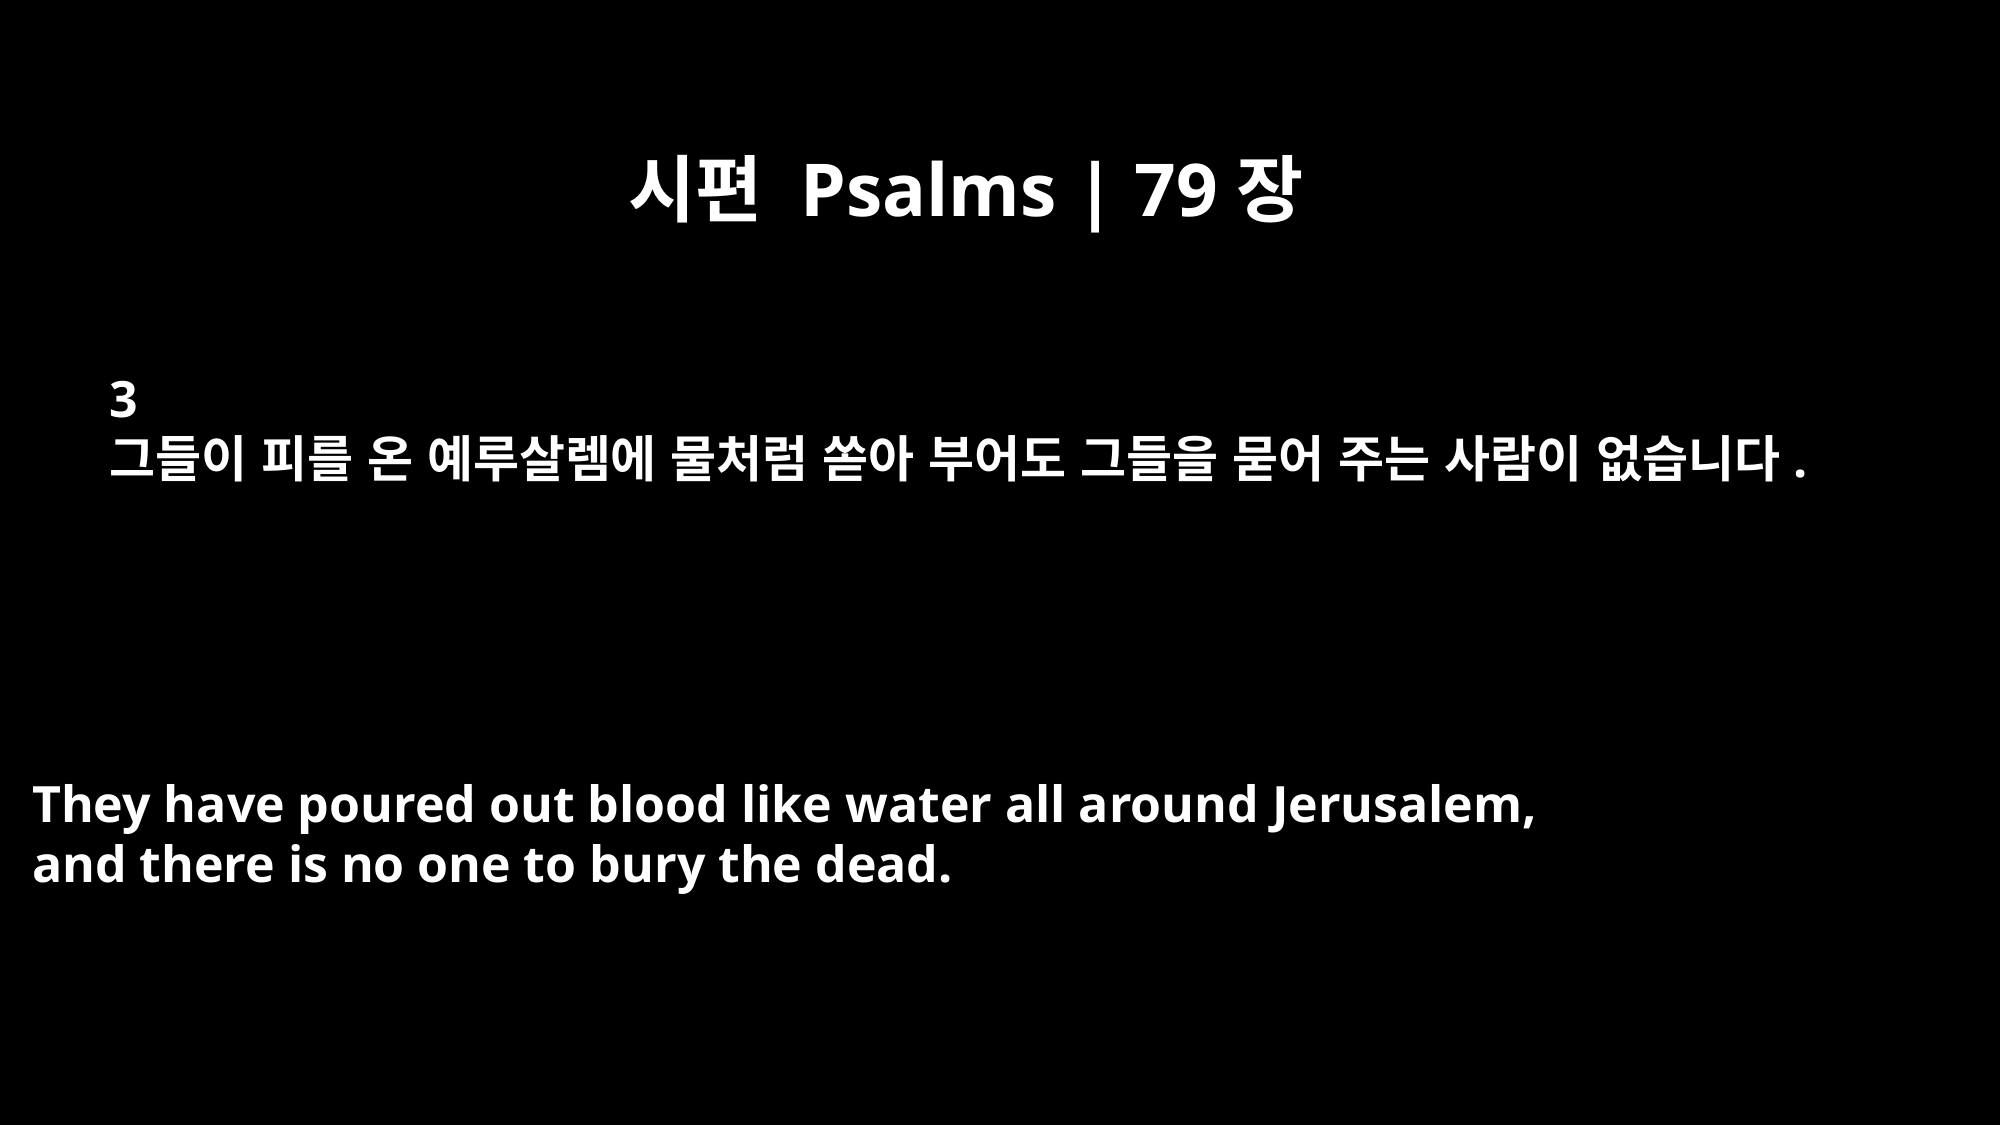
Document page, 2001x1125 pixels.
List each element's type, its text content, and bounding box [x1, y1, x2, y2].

text_box 시편 Psalms | 79장 [613, 136, 1319, 239]
text_box 3 그들이 피를 온 예루살렘에 물처럼 쏟아 부어도 그들을 묻어 주는 사람이 없습니다. [94, 359, 1823, 495]
text_box They have poured out blood like water all around Jerusalem, and there is no one to bury the dead. [17, 764, 1566, 900]
